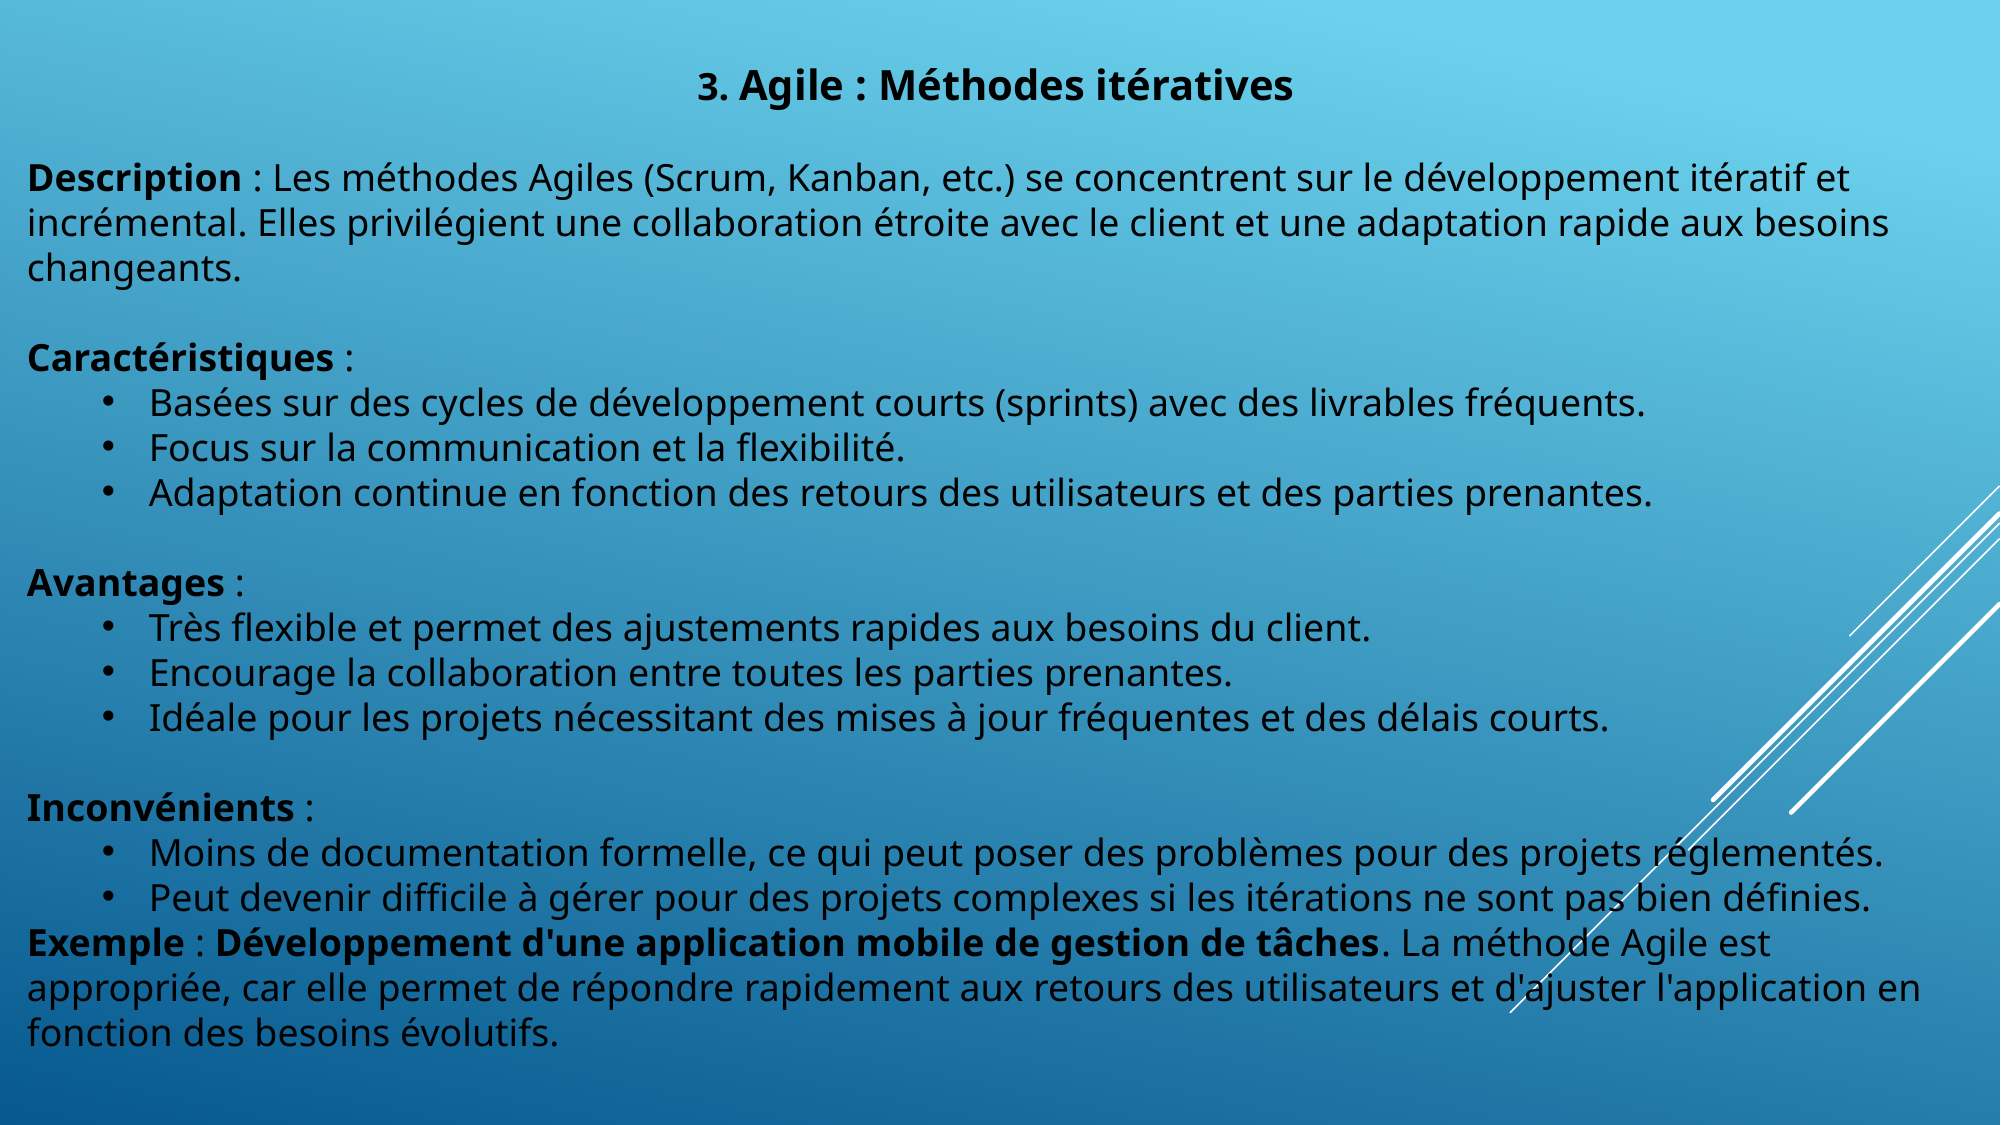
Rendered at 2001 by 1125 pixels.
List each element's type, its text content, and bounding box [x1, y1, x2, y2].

text_box 3. Agile : Méthodes itératives Description : Les méthodes Agiles (Scrum, Kanban, etc.) se concentrent sur le développement itératif et incrémental. Elles privilégient une collaboration étroite avec le client et une adaptation rapide aux besoins changeants. Caractéristiques : Basées sur des cycles de développement courts (sprints) avec des livrables fréquents. Focus sur la communication et la flexibilité. Adaptation continue en fonction des retours des utilisateurs et des parties prenantes. Avantages : Très flexible et permet des ajustements rapides aux besoins du client. Encourage la collaboration entre toutes les parties prenantes. Idéale pour les projets nécessitant des mises à jour fréquentes et des délais courts. Inconvénients : Moins de documentation formelle, ce qui peut poser des problèmes pour des projets réglementés. Peut devenir difficile à gérer pour des projets complexes si les itérations ne sont pas bien définies. Exemple : Développement d'une application mobile de gestion de tâches. La méthode Agile est appropriée, car elle permet de répondre rapidement aux retours des utilisateurs et d'ajuster l'application en fonction des besoins évolutifs. [12, 6, 1981, 1061]
